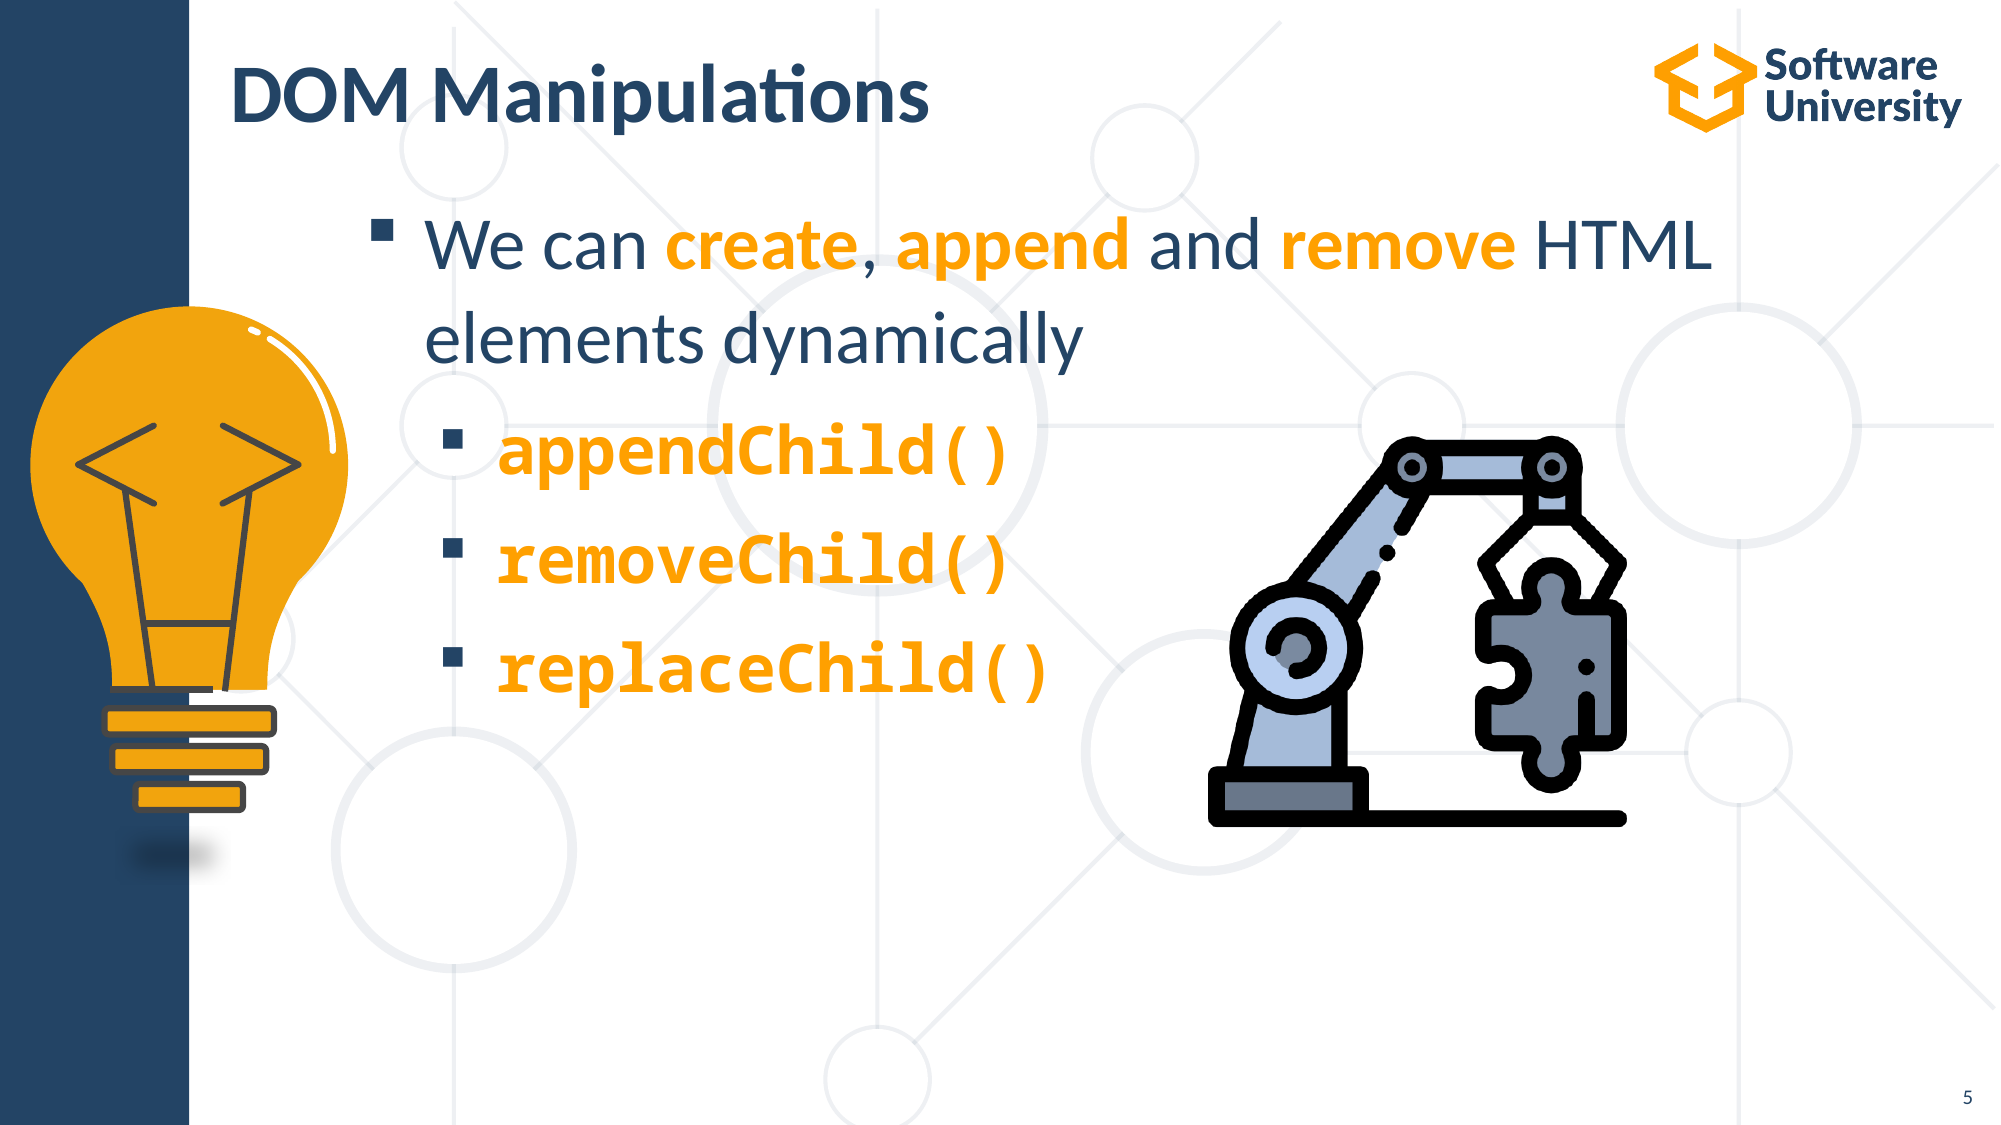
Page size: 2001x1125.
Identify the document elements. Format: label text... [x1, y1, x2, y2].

list We can create, append and remove HTML elements dynamically appendChild() removeChild() replaceChild() [347, 183, 1968, 1094]
title DOM Manipulations [212, 16, 1628, 162]
picture [1641, 31, 1973, 145]
picture [1208, 421, 1628, 841]
slide_number 5 [1927, 1067, 1989, 1117]
